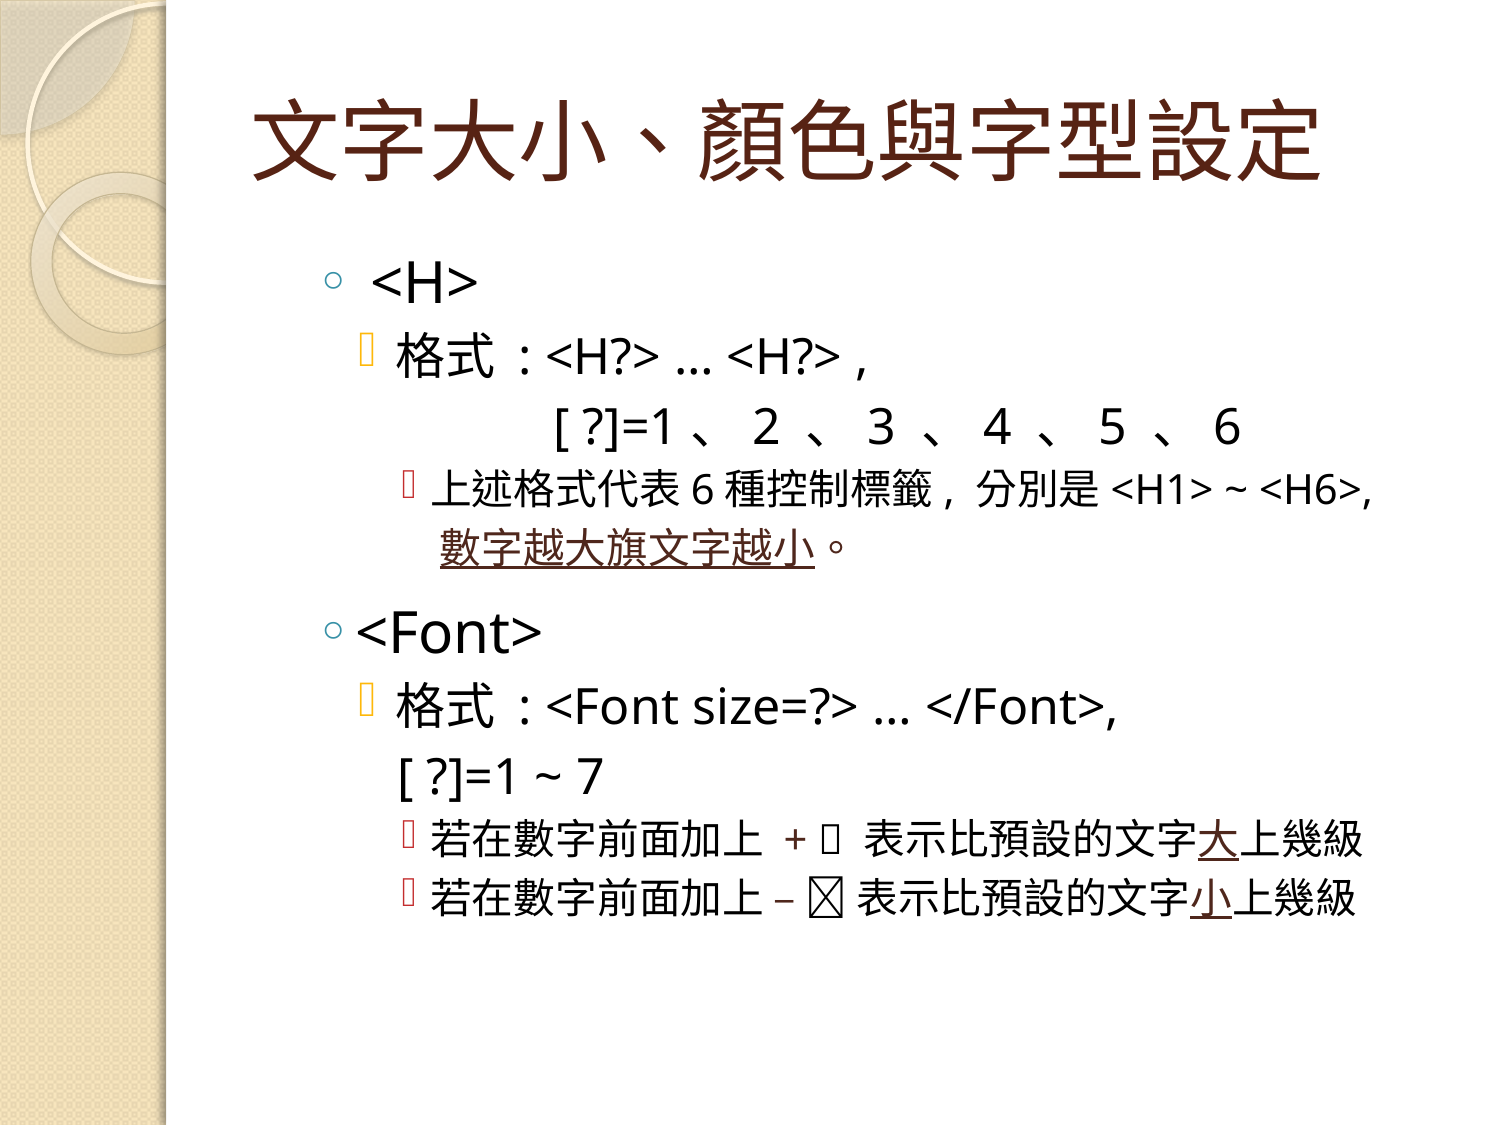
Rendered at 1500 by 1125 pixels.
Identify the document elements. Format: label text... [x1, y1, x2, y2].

list <H> 格式 : <H?> … <H?> , [ ?]=1、2 、3 、4 、5 、6 上述格式代表6種控制標籤, 分別是<H1> ~ <H6>, 數字越大旗文字越小。 <Font> 格式 : <Font size=?> … </Font>, [ ?]=1 ~ 7 若在數字前面加上 +  表示比預設的文字大上幾級 若在數字前面加上 –  表示比預設的文字小上幾級 [235, 237, 1466, 1025]
title 文字大小、顏色與字型設定 [235, 45, 1466, 233]
